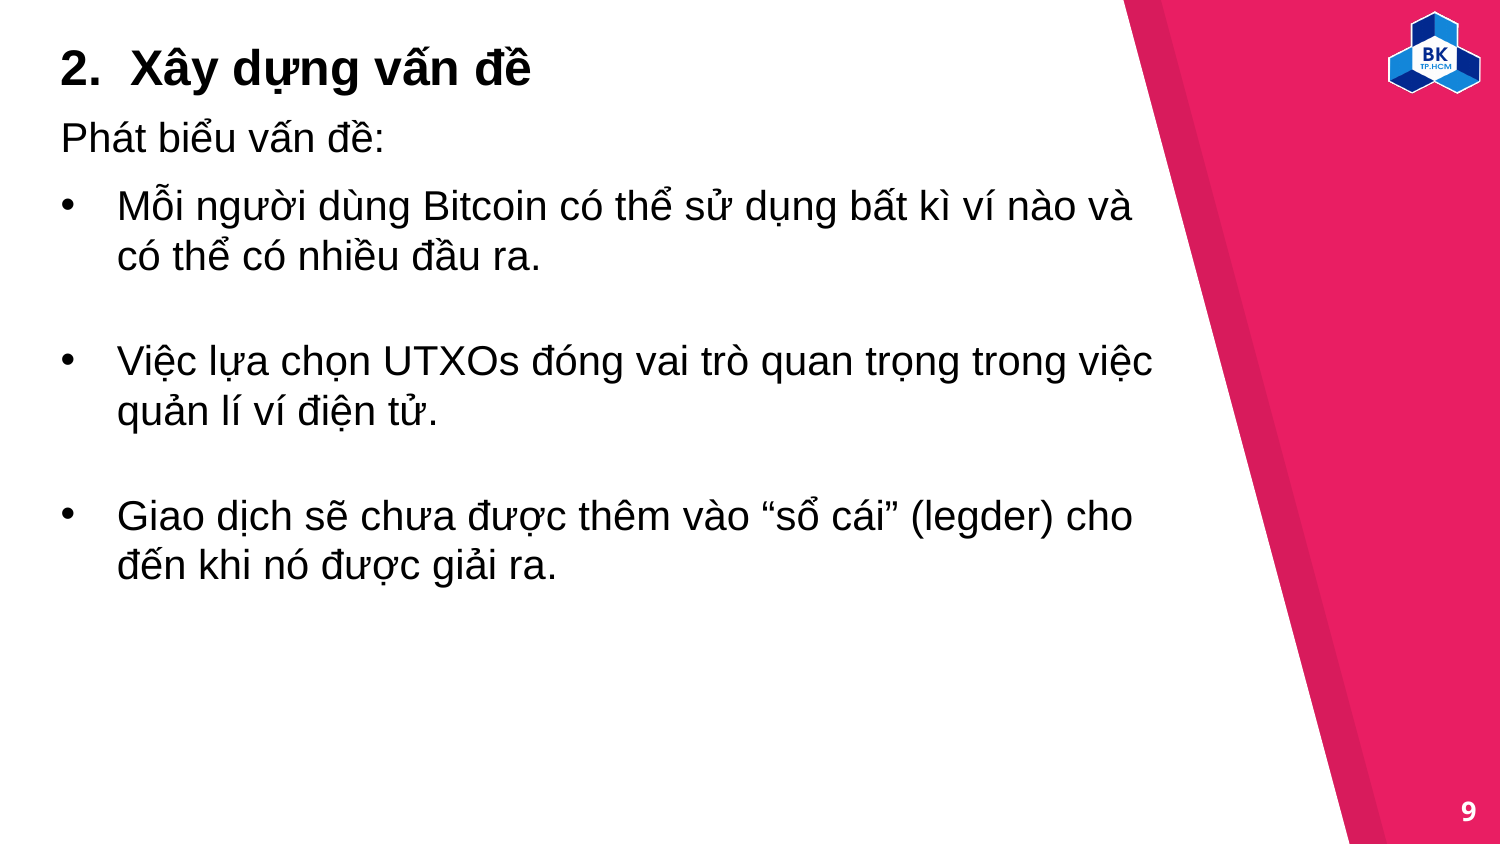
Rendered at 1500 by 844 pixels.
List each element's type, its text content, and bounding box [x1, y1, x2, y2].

picture [1388, 11, 1481, 94]
text_box Phát biểu vấn đề: [45, 103, 686, 169]
text_box Việc lựa chọn UTXOs đóng vai trò quan trọng trong việc quản lí ví điện tử. [45, 326, 1175, 442]
text_box Giao dịch sẽ chưa được thêm vào “sổ cái” (legder) cho đến khi nó được giải ra. [45, 481, 1175, 596]
text_box Mỗi người dùng Bitcoin có thể sử dụng bất kì ví nào và có thể có nhiều đầu ra. [45, 171, 1175, 287]
slide_number 9 [1401, 779, 1492, 844]
text_box 2. Xây dựng vấn đề [45, 27, 690, 103]
